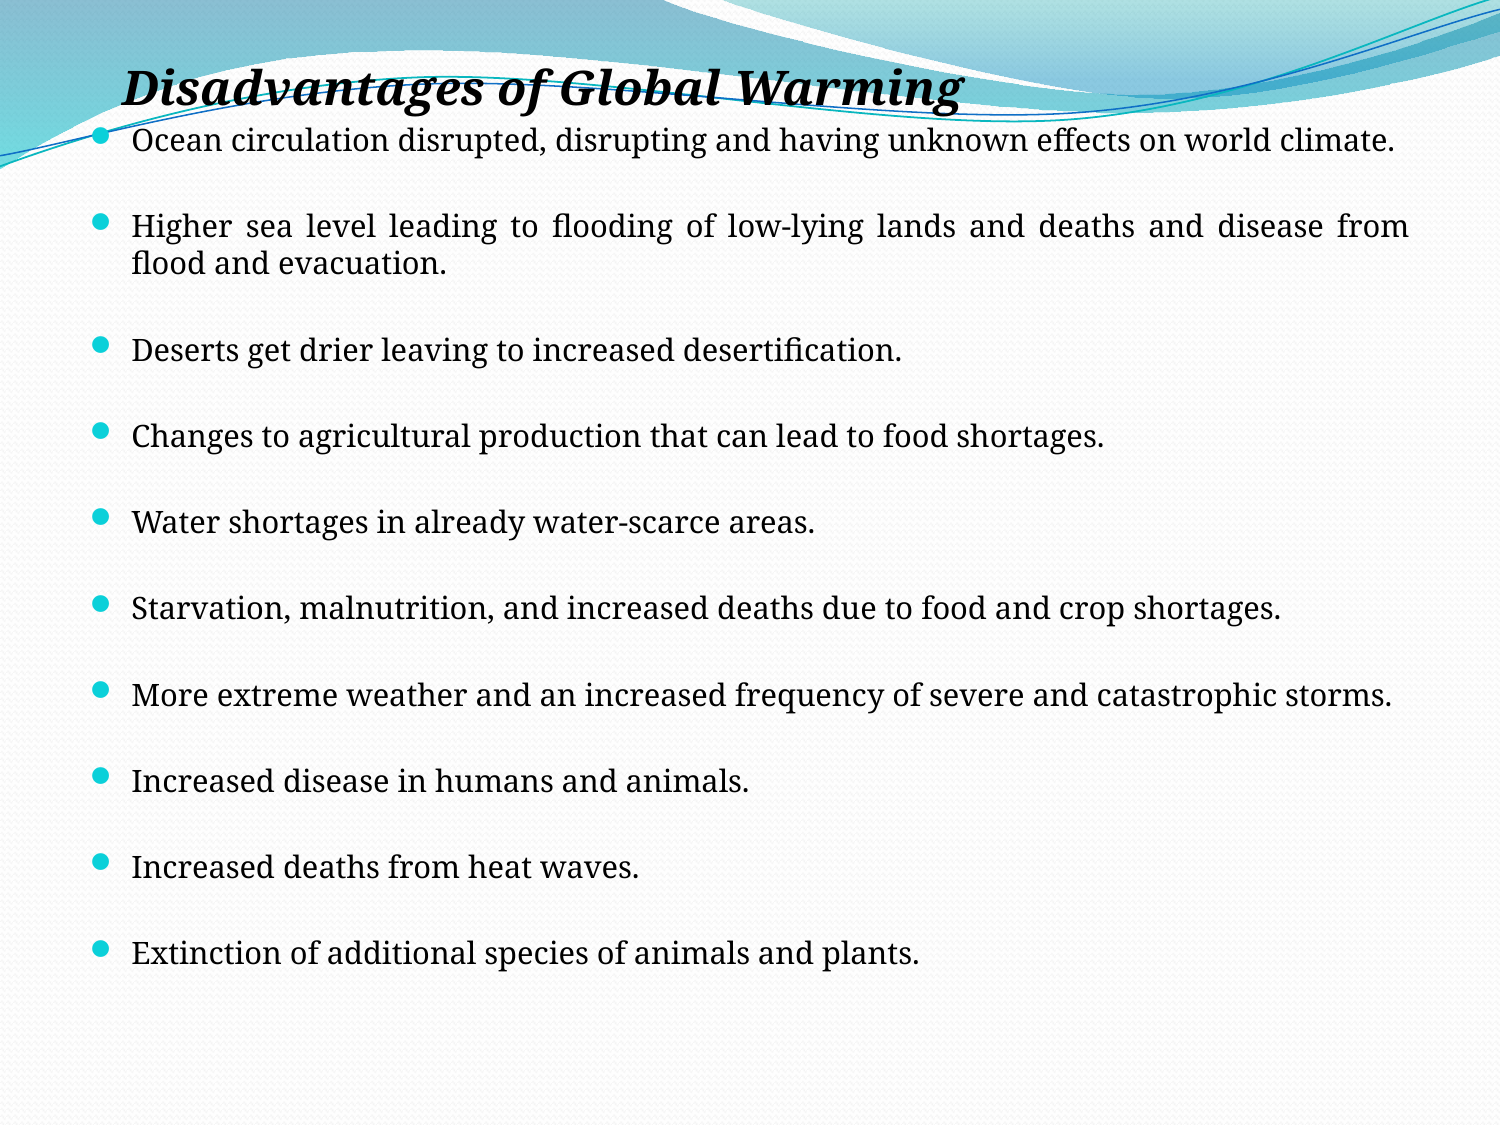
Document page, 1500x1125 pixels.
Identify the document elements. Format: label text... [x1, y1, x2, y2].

list Disadvantages of Global Warming Ocean circulation disrupted, disrupting and having unknown effects on world climate. Higher sea level leading to flooding of low-lying lands and deaths and disease from flood and evacuation. Deserts get drier leaving to increased desertification. Changes to agricultural production that can lead to food shortages. Water shortages in already water-scarce areas. Starvation, malnutrition, and increased deaths due to food and crop shortages. More extreme weather and an increased frequency of severe and catastrophic storms. Increased disease in humans and animals. Increased deaths from heat waves. Extinction of additional species of animals and plants. [75, 50, 1425, 1038]
